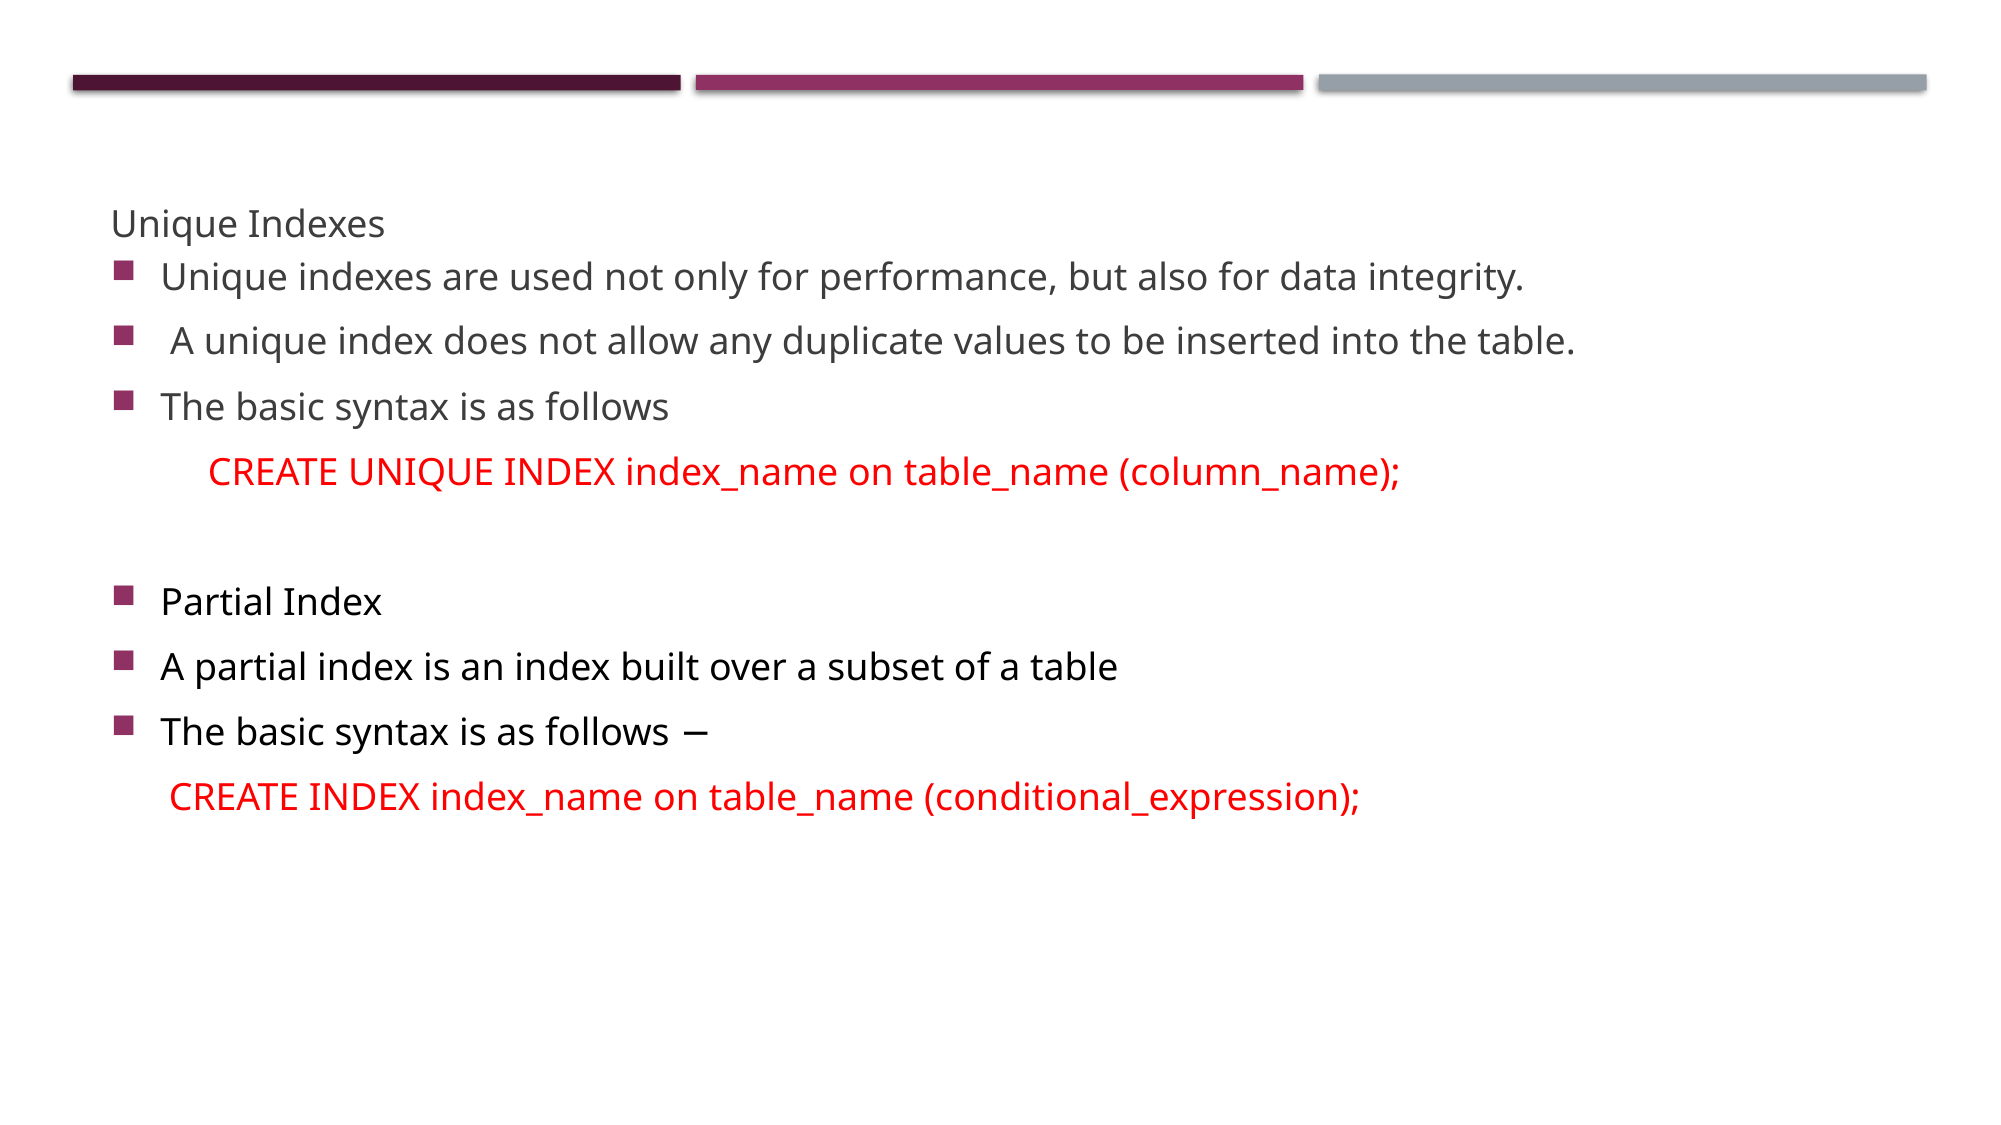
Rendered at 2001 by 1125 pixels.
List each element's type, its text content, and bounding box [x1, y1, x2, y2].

list Unique Indexes Unique indexes are used not only for performance, but also for data integrity. A unique index does not allow any duplicate values to be inserted into the table. The basic syntax is as follows CREATE UNIQUE INDEX index_name on table_name (column_name); Partial Index A partial index is an index built over a subset of a table The basic syntax is as follows − CREATE INDEX index_name on table_name (conditional_expression); [95, 192, 1905, 899]
